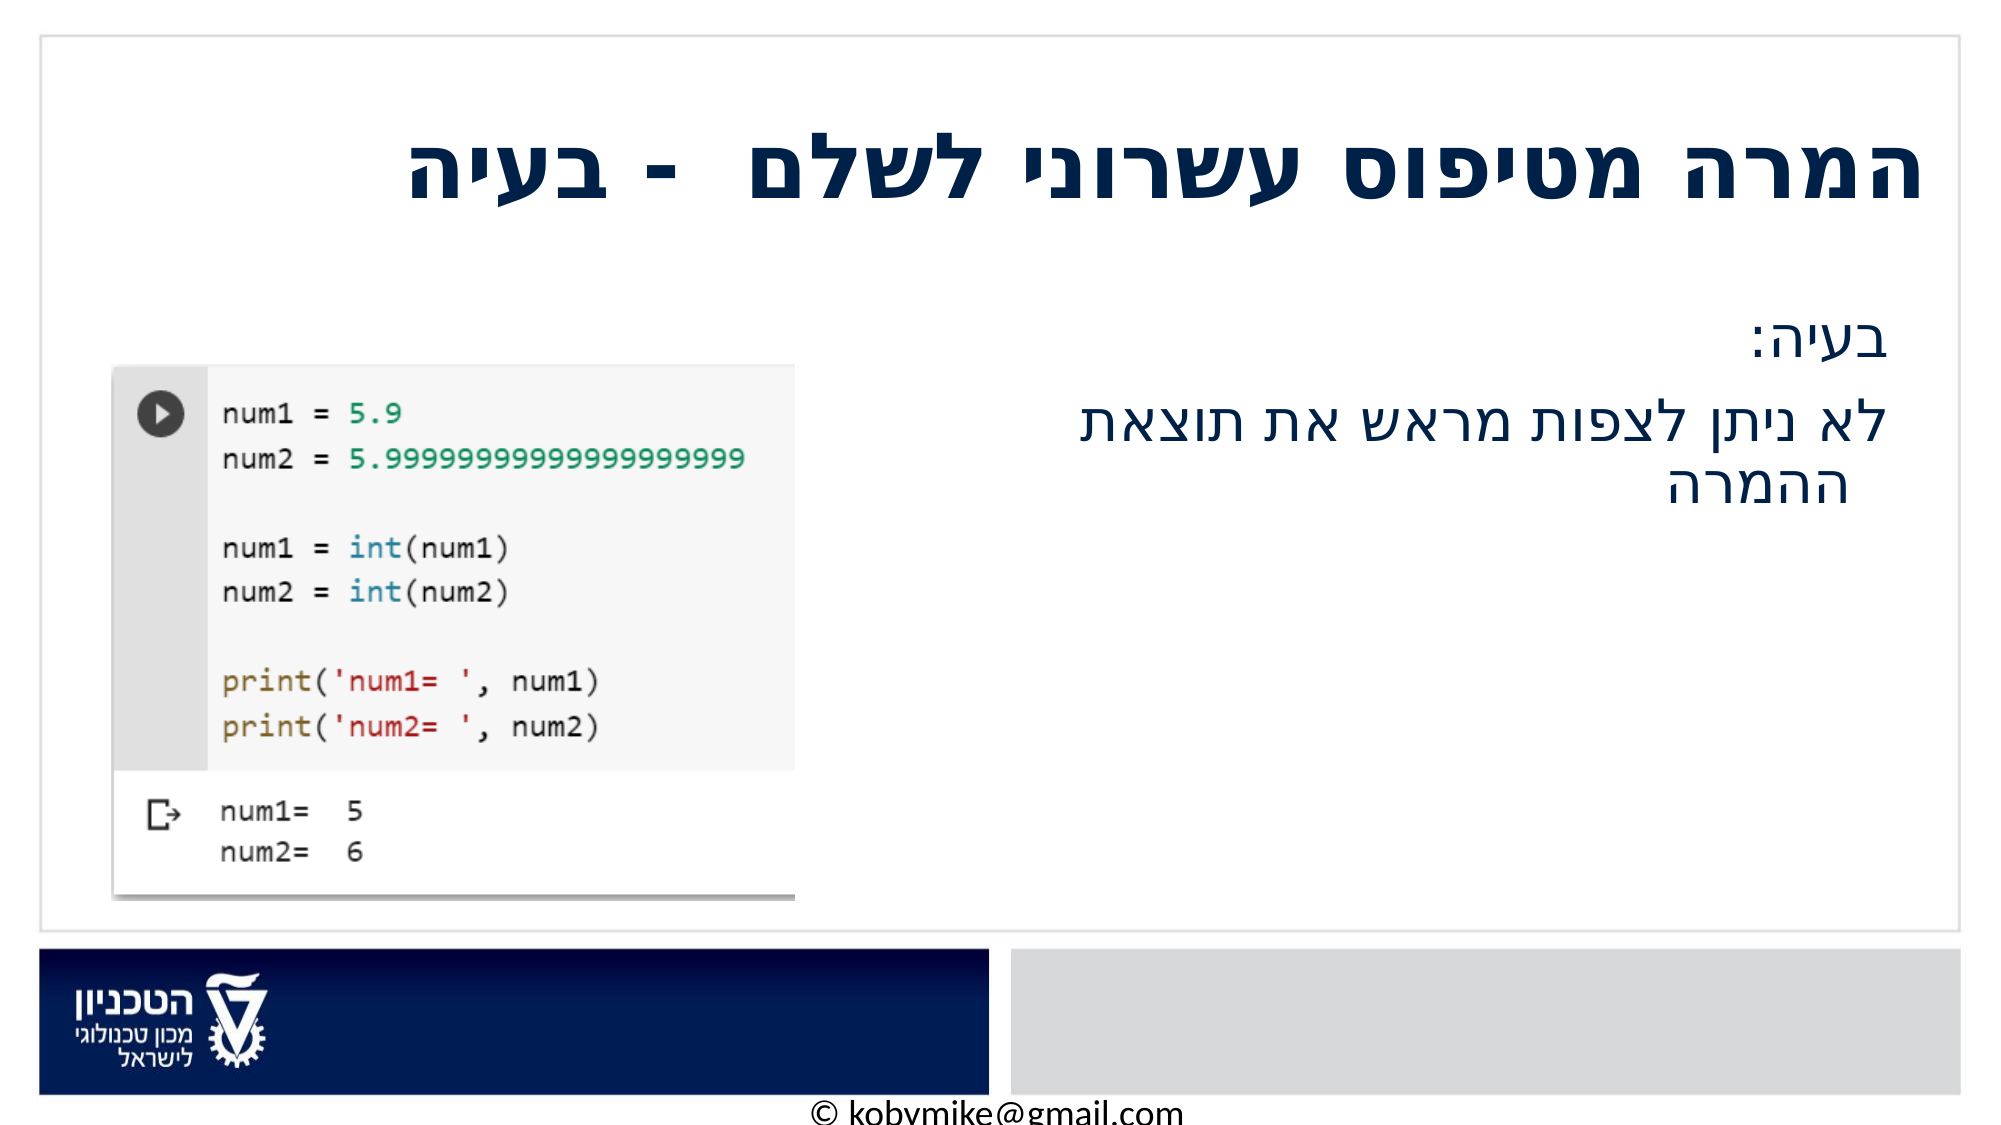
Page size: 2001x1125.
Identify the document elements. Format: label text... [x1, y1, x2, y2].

picture [1160, 1110, 1167, 1125]
picture [890, 1110, 899, 1124]
picture [1061, 1110, 1068, 1125]
picture [937, 1110, 944, 1125]
picture [1032, 1110, 1039, 1117]
picture [854, 1117, 860, 1125]
picture [869, 1110, 879, 1124]
picture [965, 1117, 971, 1125]
title המרה מטיפוס עשרוני לשלם - בעיה [218, 59, 1944, 278]
picture [0, 0, 2000, 1125]
picture [1171, 1110, 1178, 1125]
list בעיה: לא ניתן לצפות מראש את תוצאת ההמרה [928, 299, 1942, 1014]
picture [813, 1102, 835, 1125]
picture [1050, 1110, 1057, 1125]
picture [1079, 1118, 1086, 1124]
picture [1006, 1111, 1013, 1121]
picture [979, 1110, 988, 1115]
picture [1139, 1110, 1149, 1124]
picture [926, 1110, 933, 1125]
